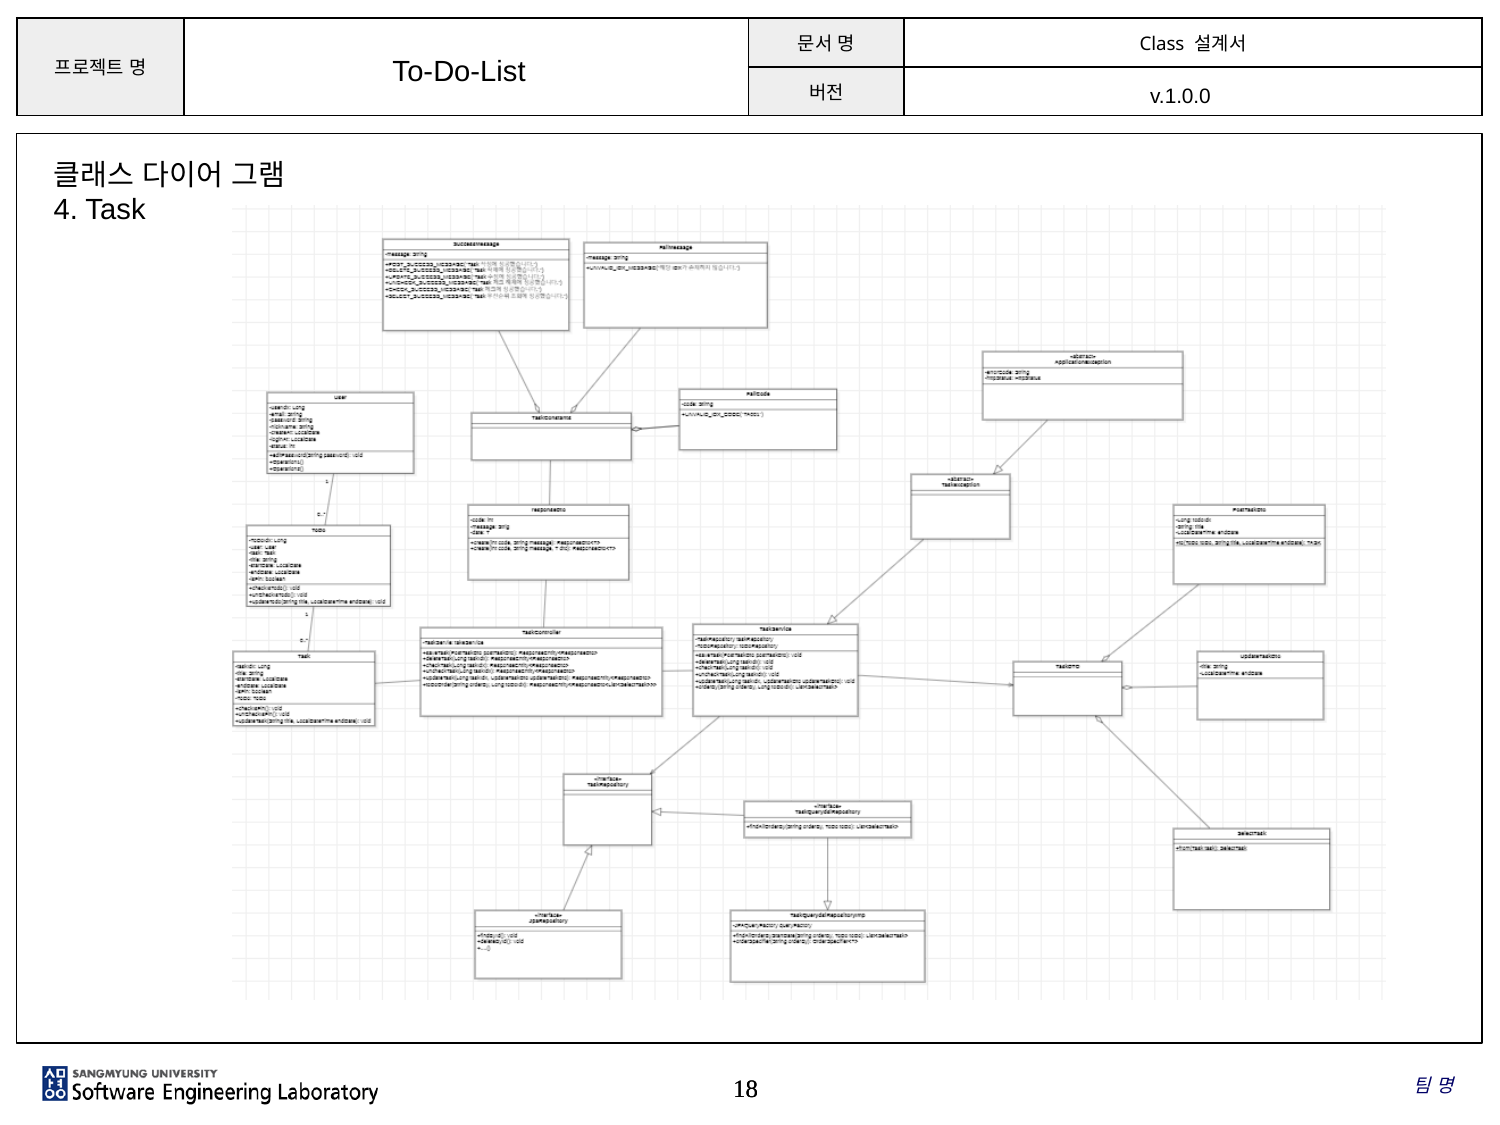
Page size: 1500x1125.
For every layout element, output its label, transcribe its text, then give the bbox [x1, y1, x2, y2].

footer 팀 명 [994, 1060, 1454, 1110]
picture [232, 205, 1386, 1001]
text_box To-Do-List [377, 44, 542, 95]
picture [42, 1066, 382, 1106]
text_box v.1.0.0 [1135, 74, 1243, 115]
text_box 클래스 다이어 그램 4. Task [38, 148, 333, 233]
